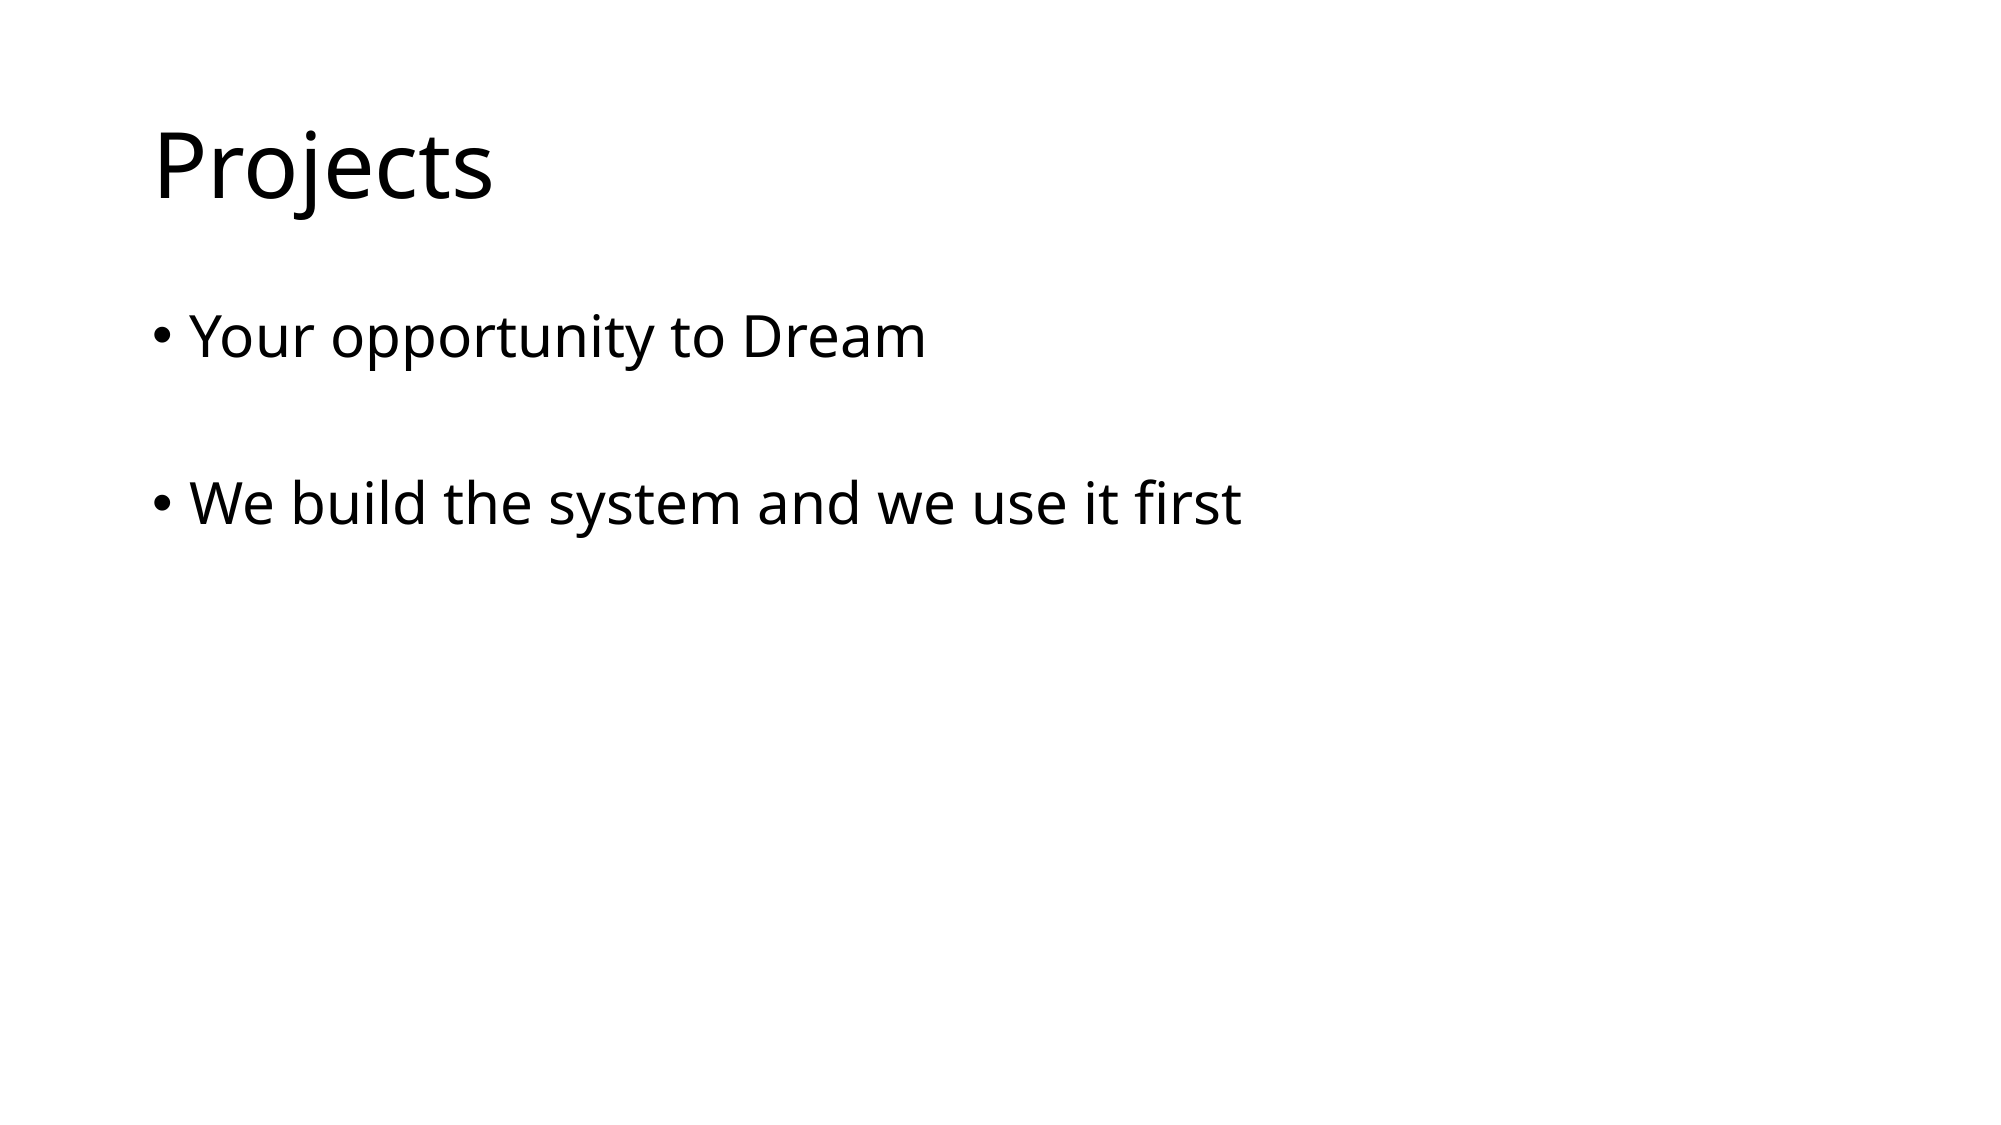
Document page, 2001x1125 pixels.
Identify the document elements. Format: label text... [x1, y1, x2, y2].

title Projects [137, 59, 1863, 278]
list Your opportunity to Dream We build the system and we use it first [137, 299, 1863, 1014]
